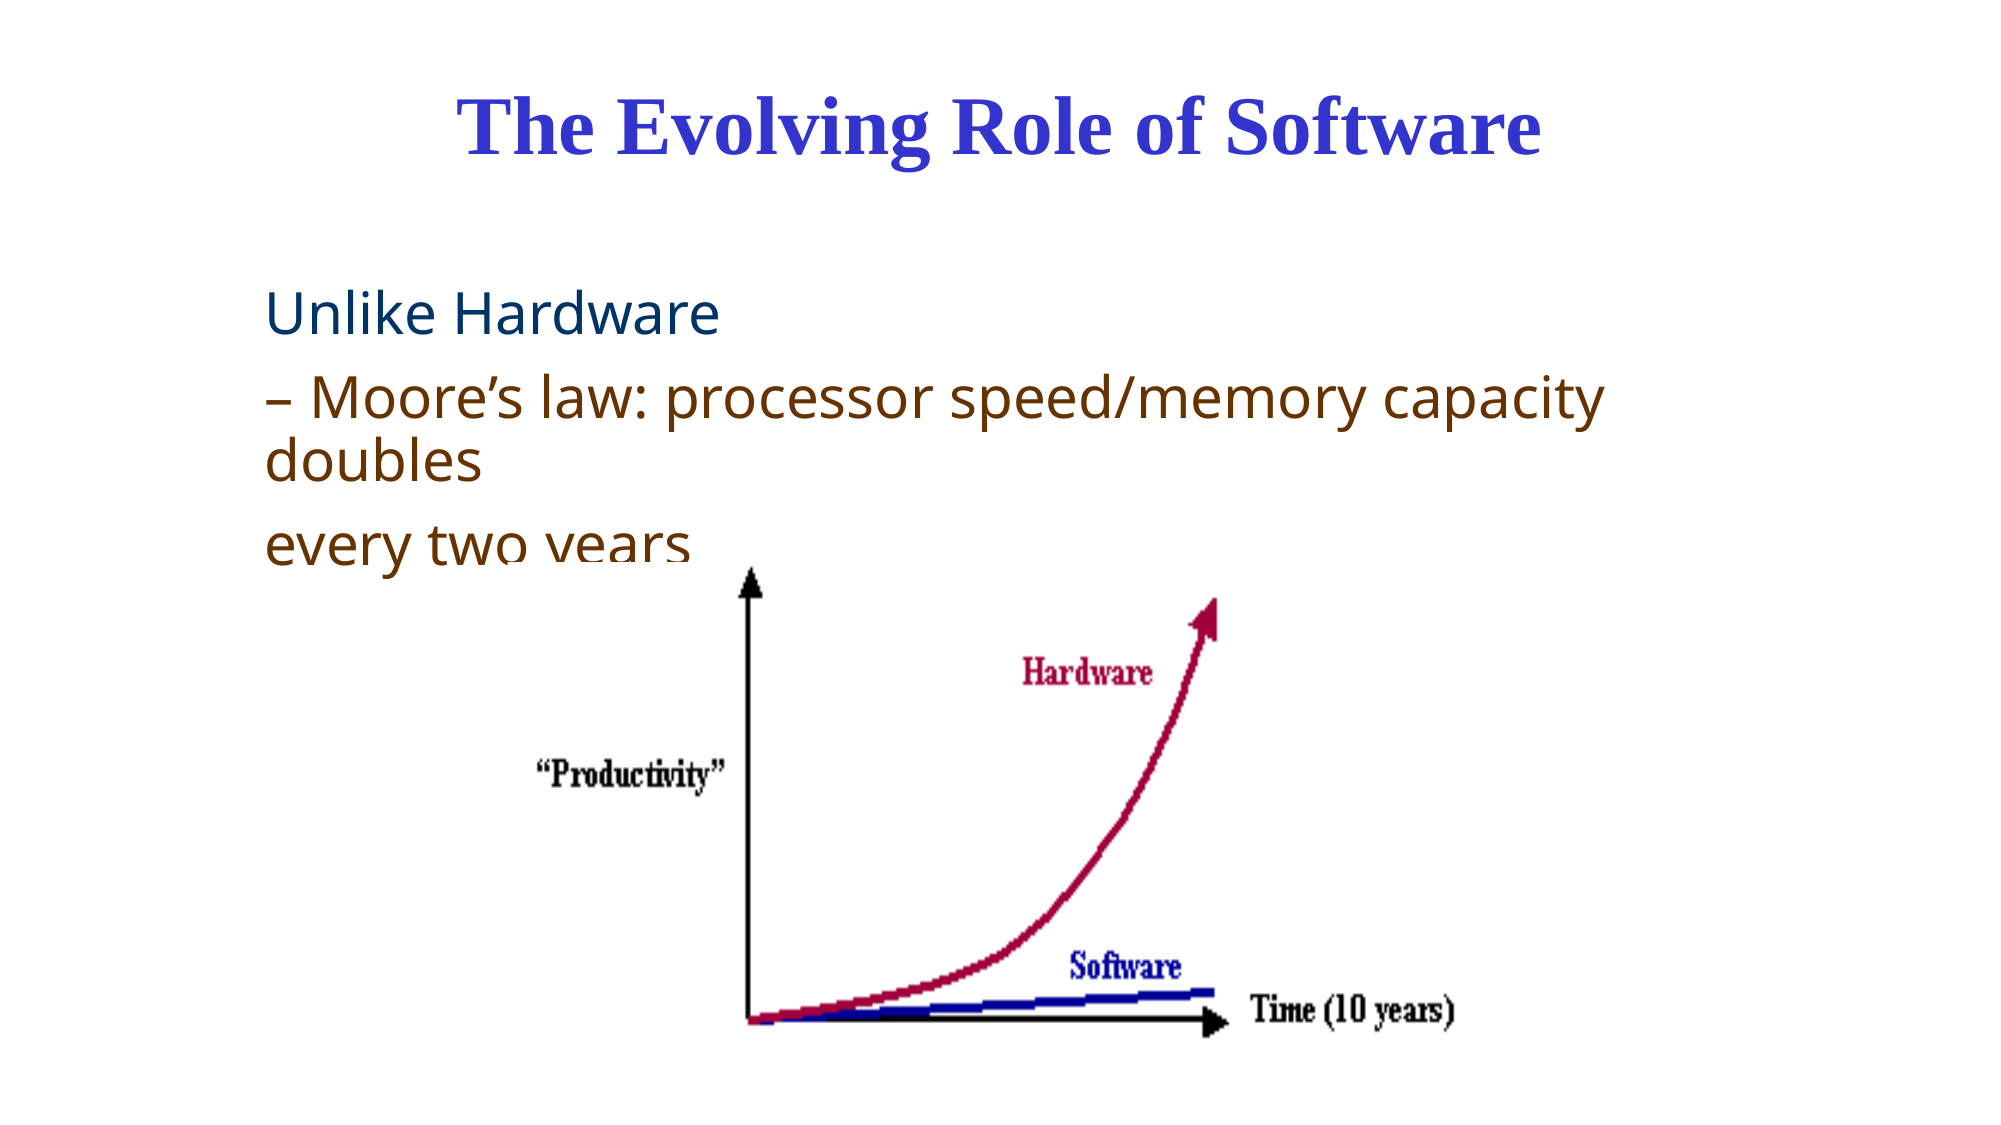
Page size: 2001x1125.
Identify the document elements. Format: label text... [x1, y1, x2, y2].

picture [507, 562, 1461, 1085]
subtitle Unlike Hardware – Moore’s law: processor speed/memory capacity doubles every two years [249, 276, 1750, 1067]
title The Evolving Role of Software [249, 18, 1750, 180]
